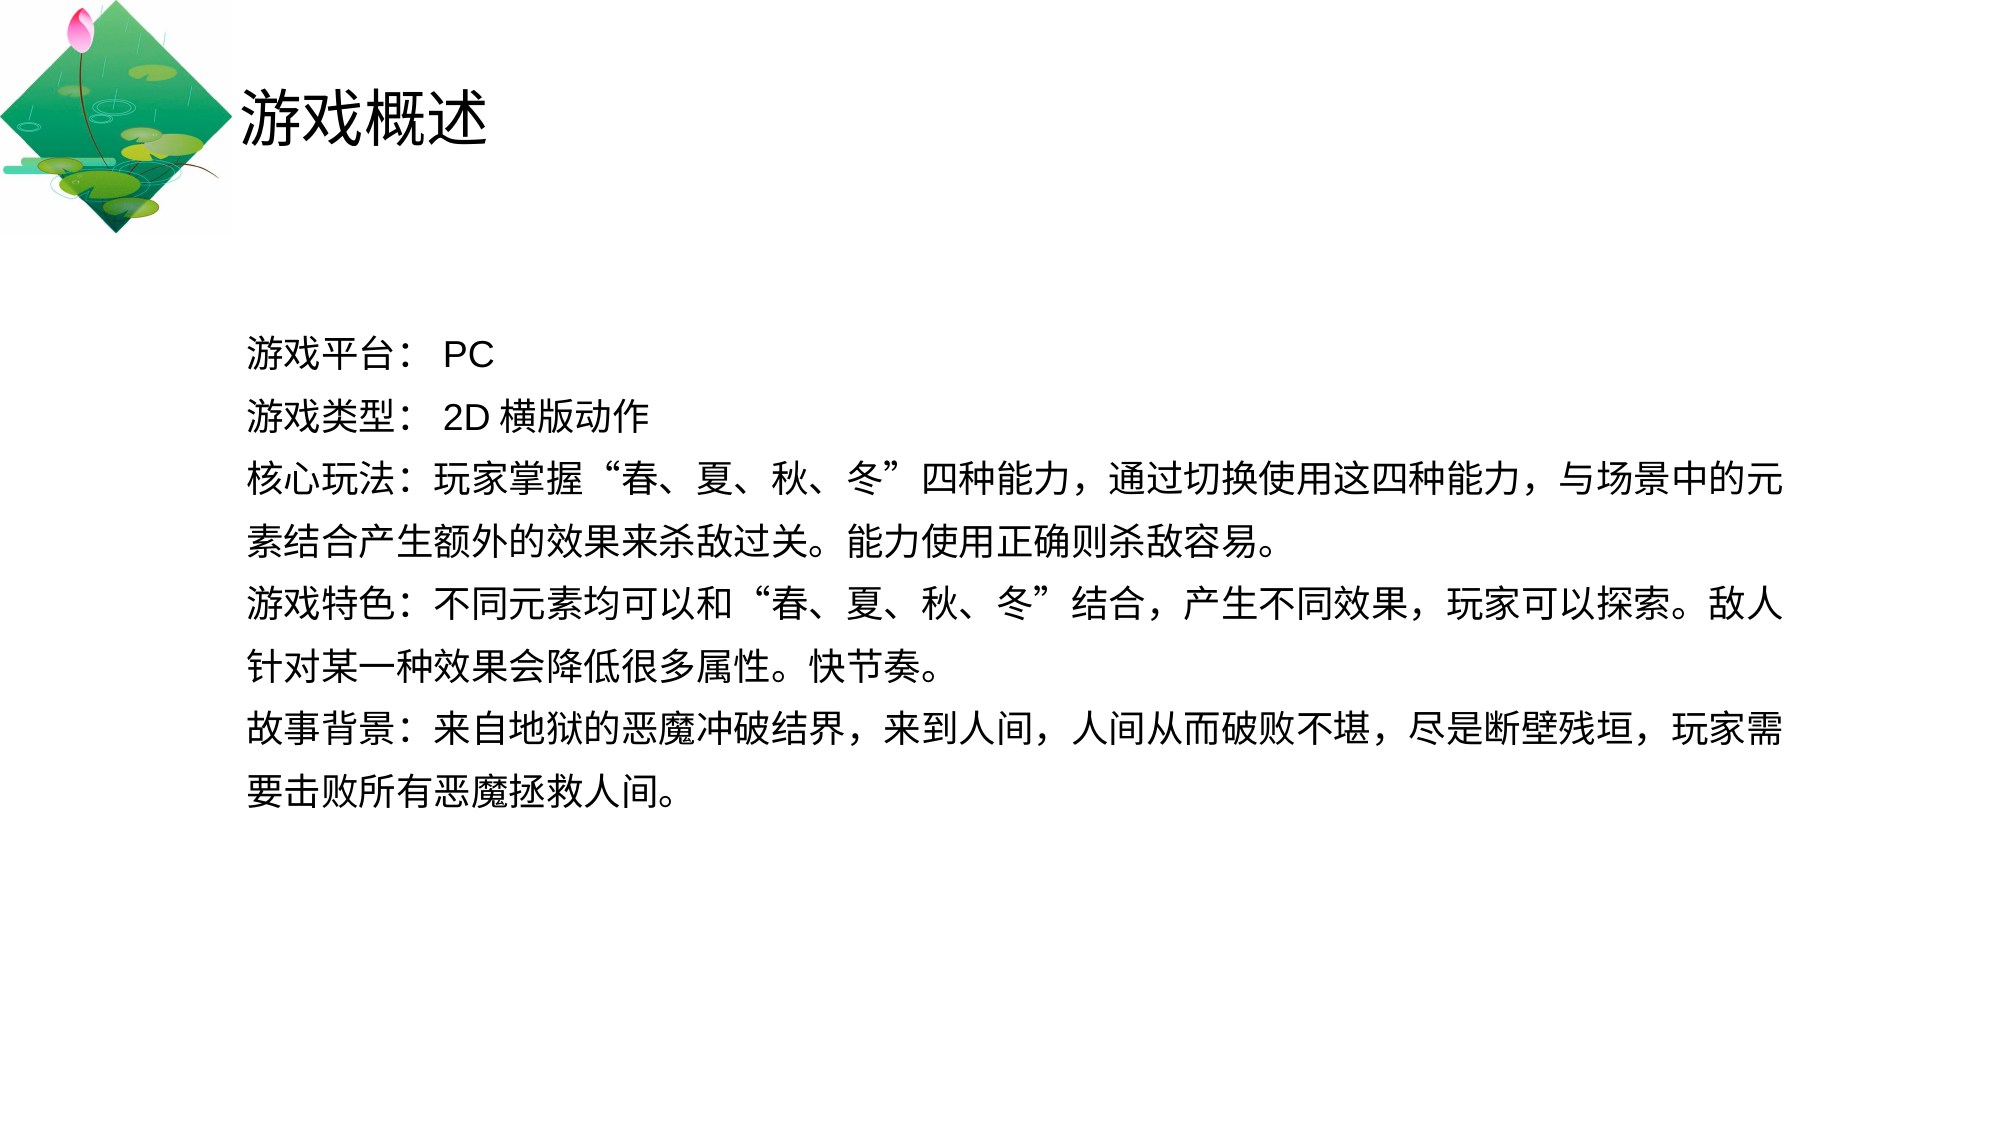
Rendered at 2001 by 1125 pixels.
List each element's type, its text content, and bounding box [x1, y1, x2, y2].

text_box 游戏概述 [232, 71, 523, 162]
text_box 游戏平台：PC 游戏类型：2D横版动作 核心玩法：玩家掌握“春、夏、秋、冬”四种能力，通过切换使用这四种能力，与场景中的元素结合产生额外的效果来杀敌过关。能力使用正确则杀敌容易。 游戏特色：不同元素均可以和“春、夏、秋、冬”结合，产生不同效果，玩家可以探索。敌人针对某一种效果会降低很多属性。快节奏。 故事背景：来自地狱的恶魔冲破结界，来到人间，人间从而破败不堪，尽是断壁残垣，玩家需要击败所有恶魔拯救人间。 [231, 305, 1805, 821]
picture [0, 0, 232, 234]
